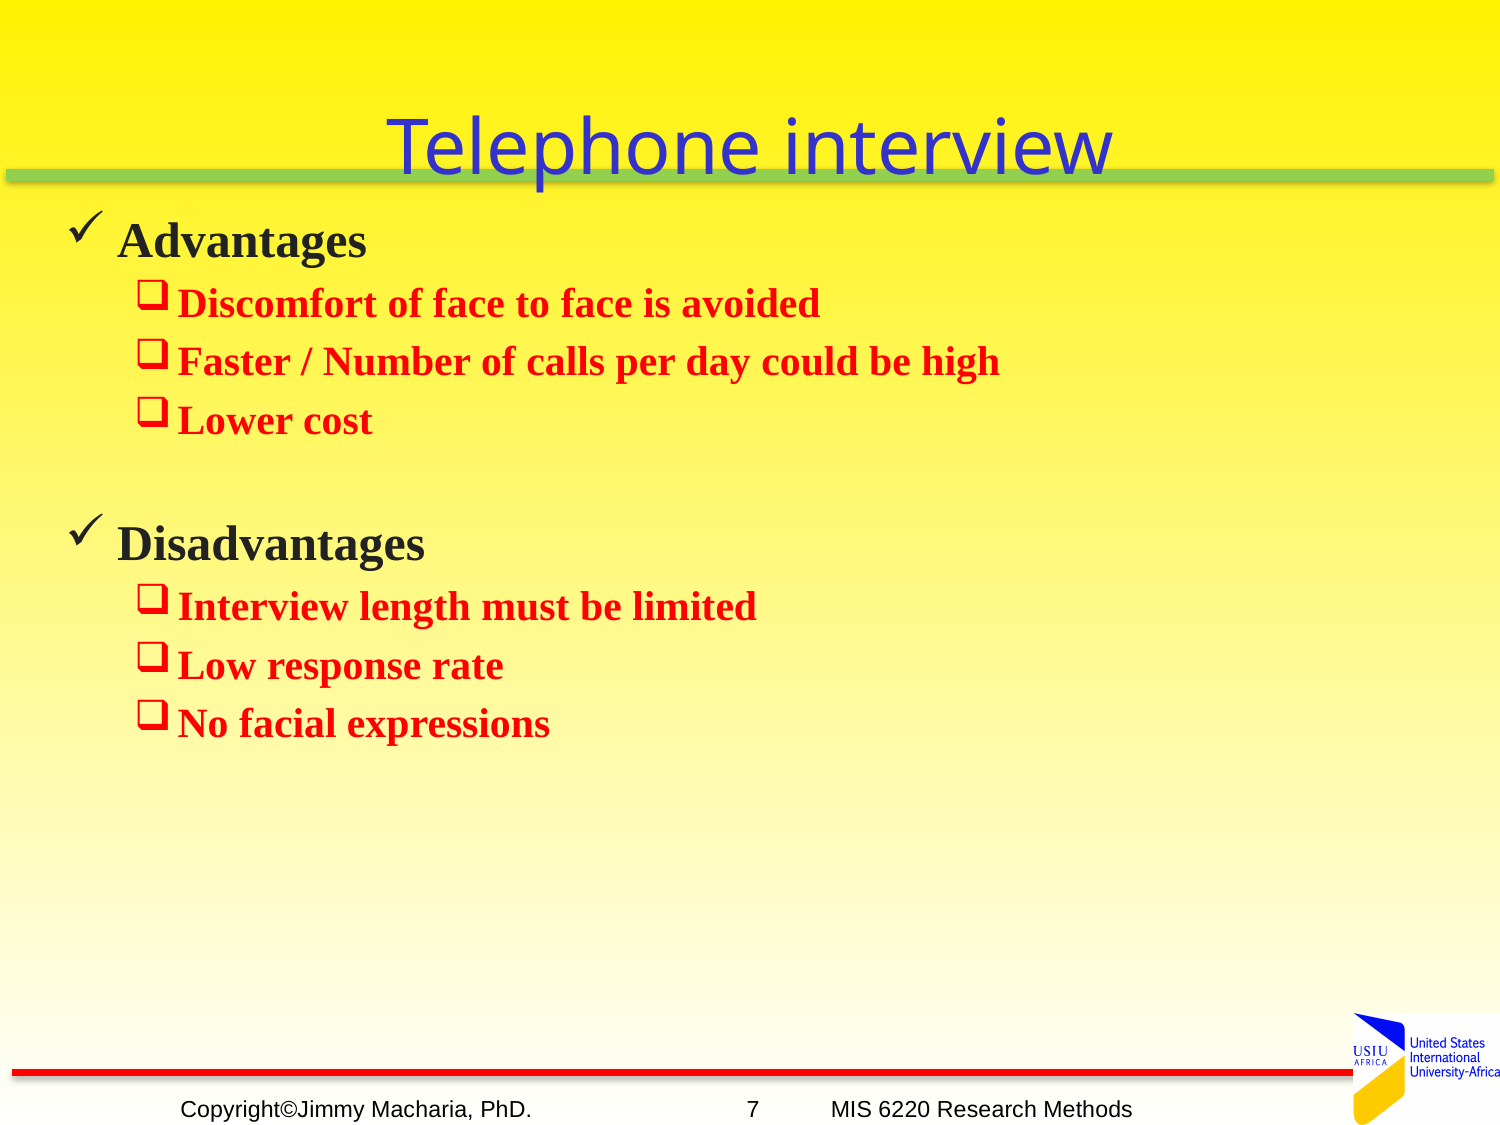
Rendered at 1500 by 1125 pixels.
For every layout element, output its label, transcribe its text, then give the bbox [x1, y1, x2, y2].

title Telephone interview [112, 87, 1388, 200]
list Advantages Discomfort of face to face is avoided Faster / Number of calls per day could be high Lower cost Disadvantages Interview length must be limited Low response rate No facial expressions [50, 200, 1438, 1050]
picture [1353, 1013, 1500, 1125]
